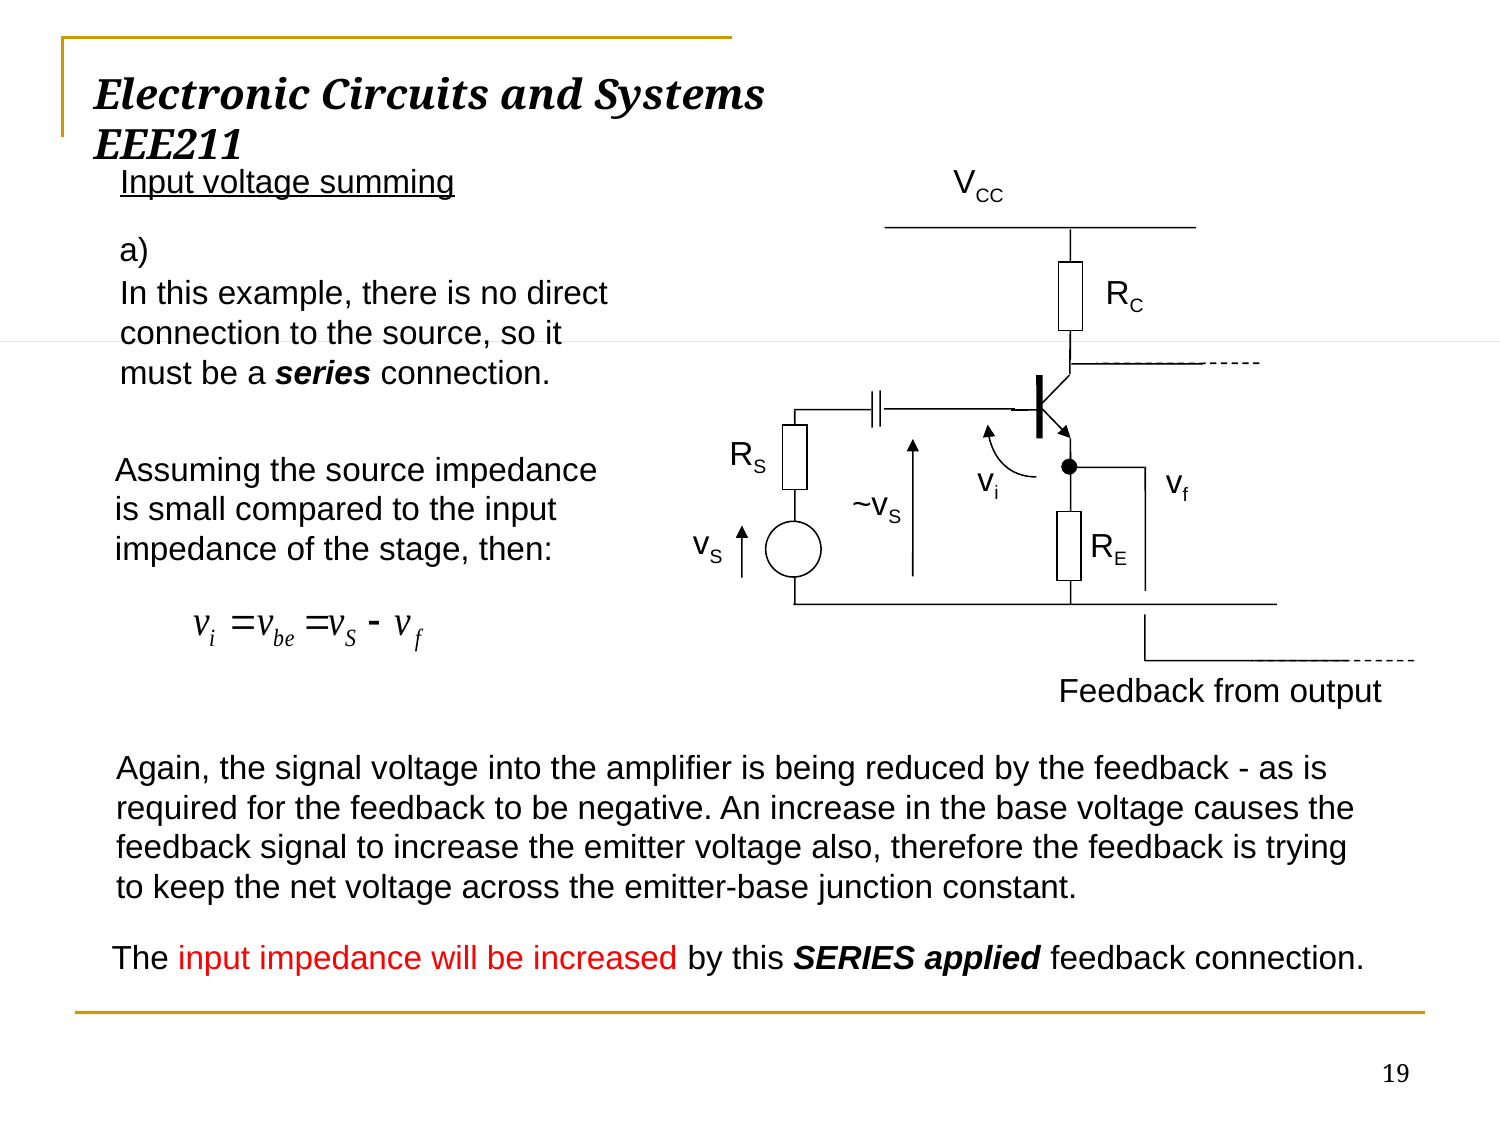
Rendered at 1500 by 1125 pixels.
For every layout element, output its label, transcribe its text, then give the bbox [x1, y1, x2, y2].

slide_number 19 [1074, 1023, 1426, 1100]
text_box Input voltage summing [105, 152, 676, 208]
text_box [96, 738, 1419, 985]
title Electronic Circuits and Systems EEE211 [78, 60, 1418, 152]
text_box a) [104, 220, 203, 262]
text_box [677, 152, 1444, 718]
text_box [99, 263, 644, 661]
